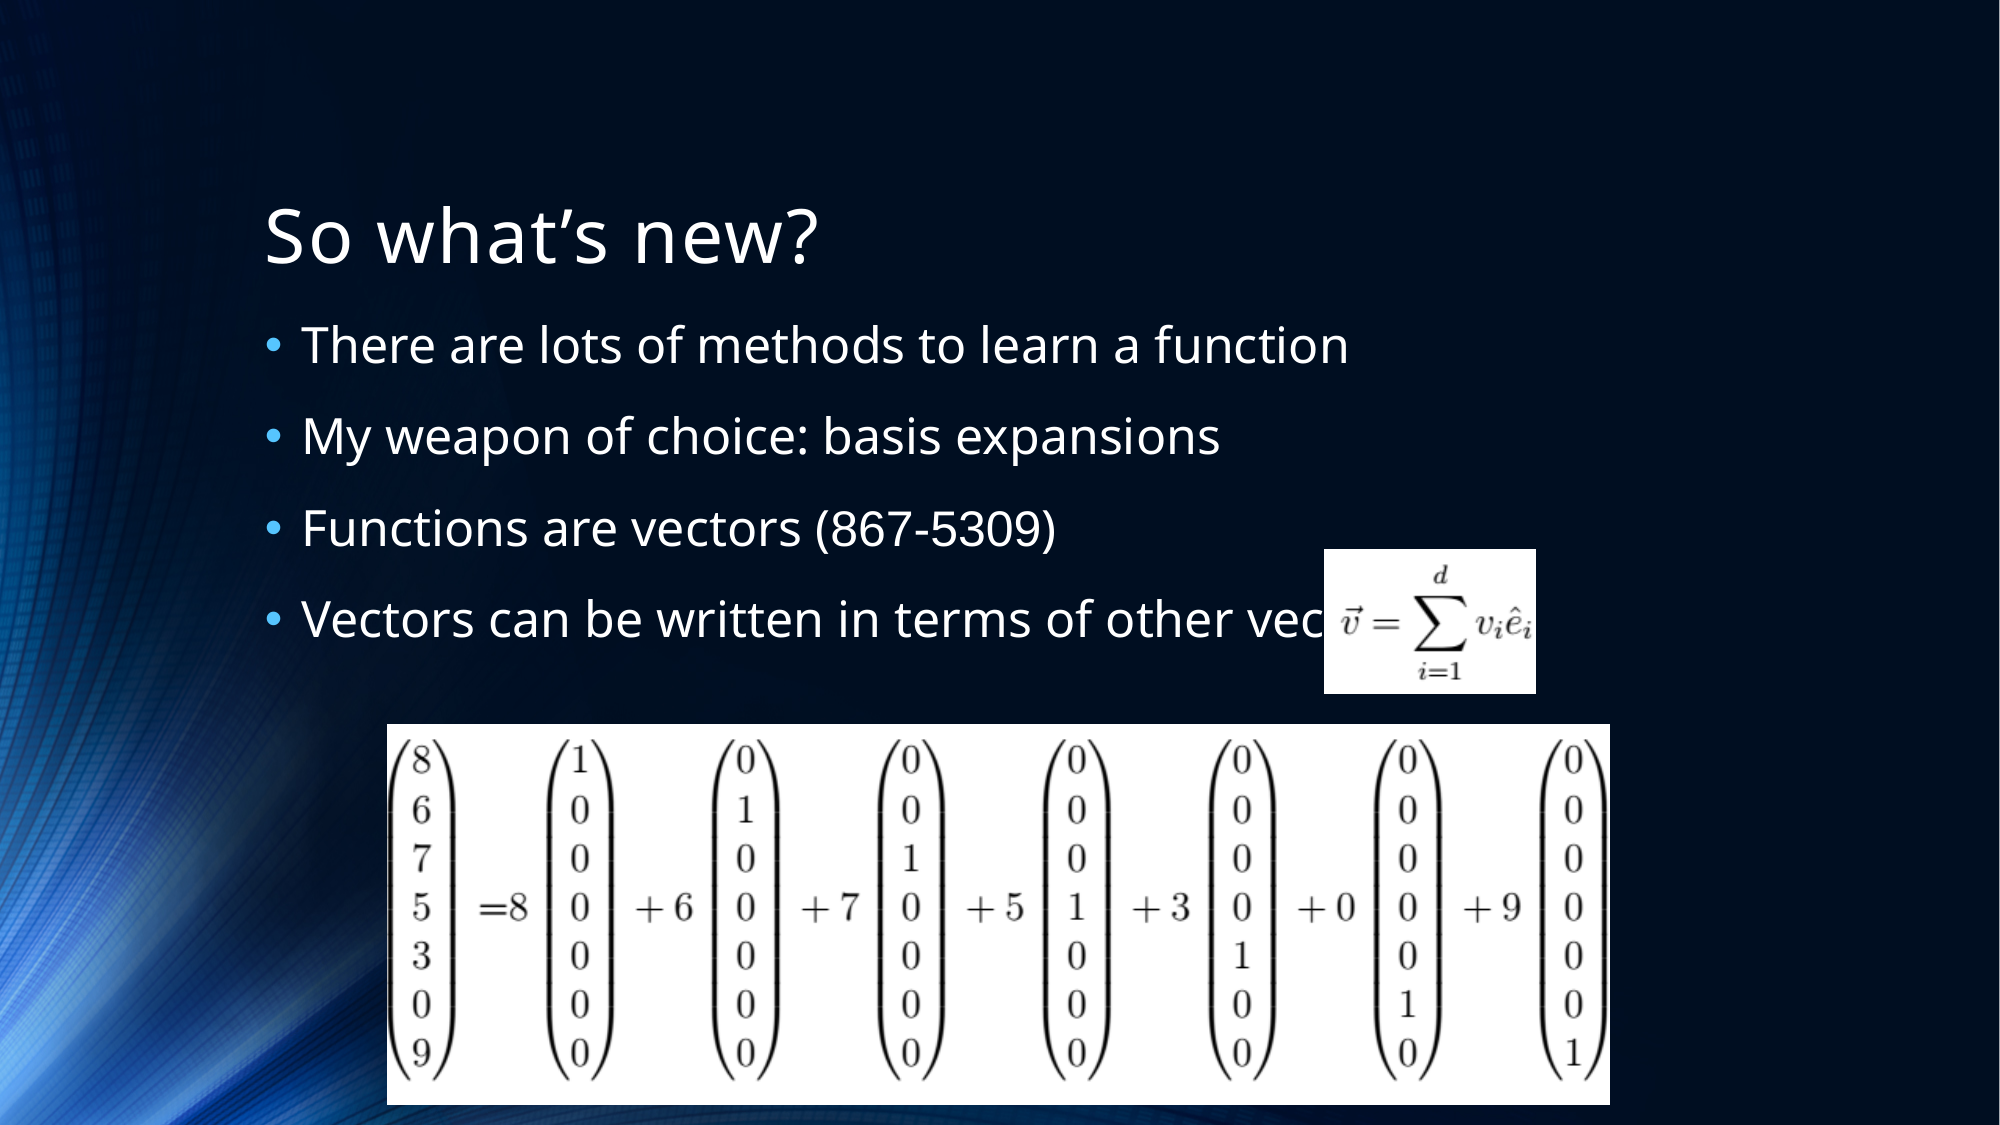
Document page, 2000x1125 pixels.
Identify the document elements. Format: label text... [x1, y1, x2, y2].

title So what’s new? [249, 62, 1750, 288]
list There are lots of methods to learn a function My weapon of choice: basis expansions Functions are vectors (867-5309) Vectors can be written in terms of other vectors: [249, 312, 1749, 988]
picture [0, 0, 2000, 1125]
